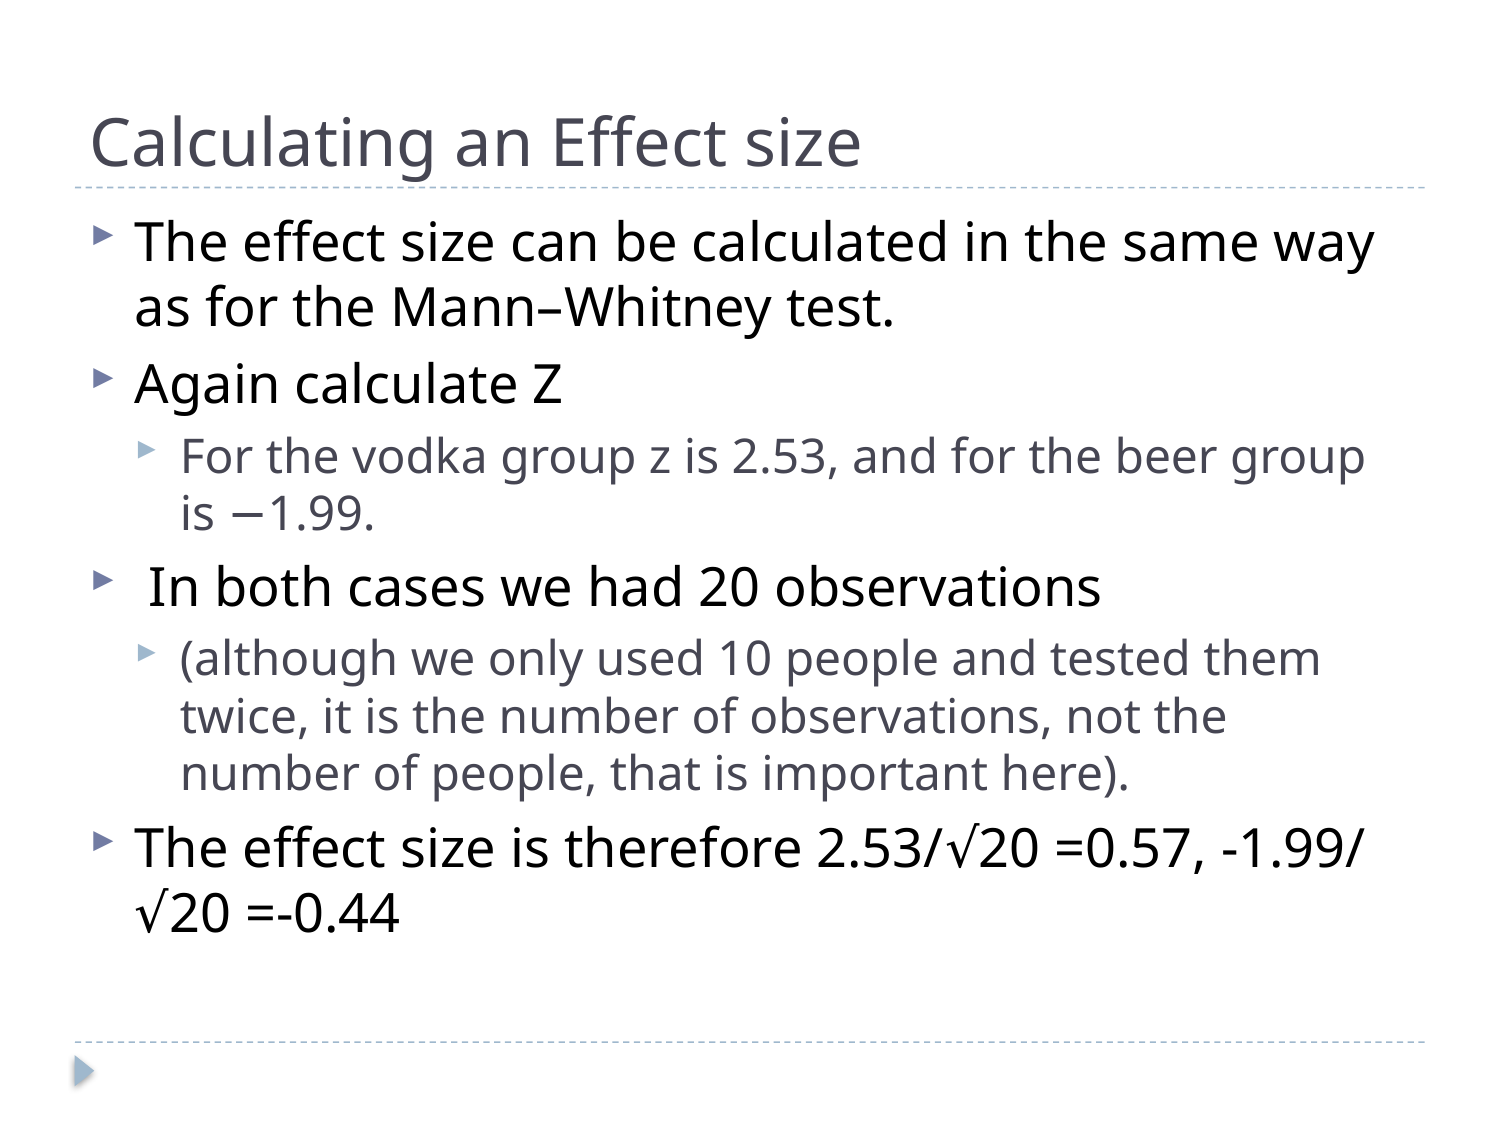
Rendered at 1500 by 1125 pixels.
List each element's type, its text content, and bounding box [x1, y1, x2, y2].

list The effect size can be calculated in the same way as for the Mann–Whitney test. Again calculate Z For the vodka group z is 2.53, and for the beer group is −1.99. In both cases we had 20 observations (although we only used 10 people and tested them twice, it is the number of observations, not the number of people, that is important here). The effect size is therefore 2.53/√20 =0.57, -1.99/ √20 =-0.44 [75, 200, 1425, 1010]
slide_number [1050, 1042, 1426, 1103]
title Calculating an Effect size [75, 24, 1425, 188]
